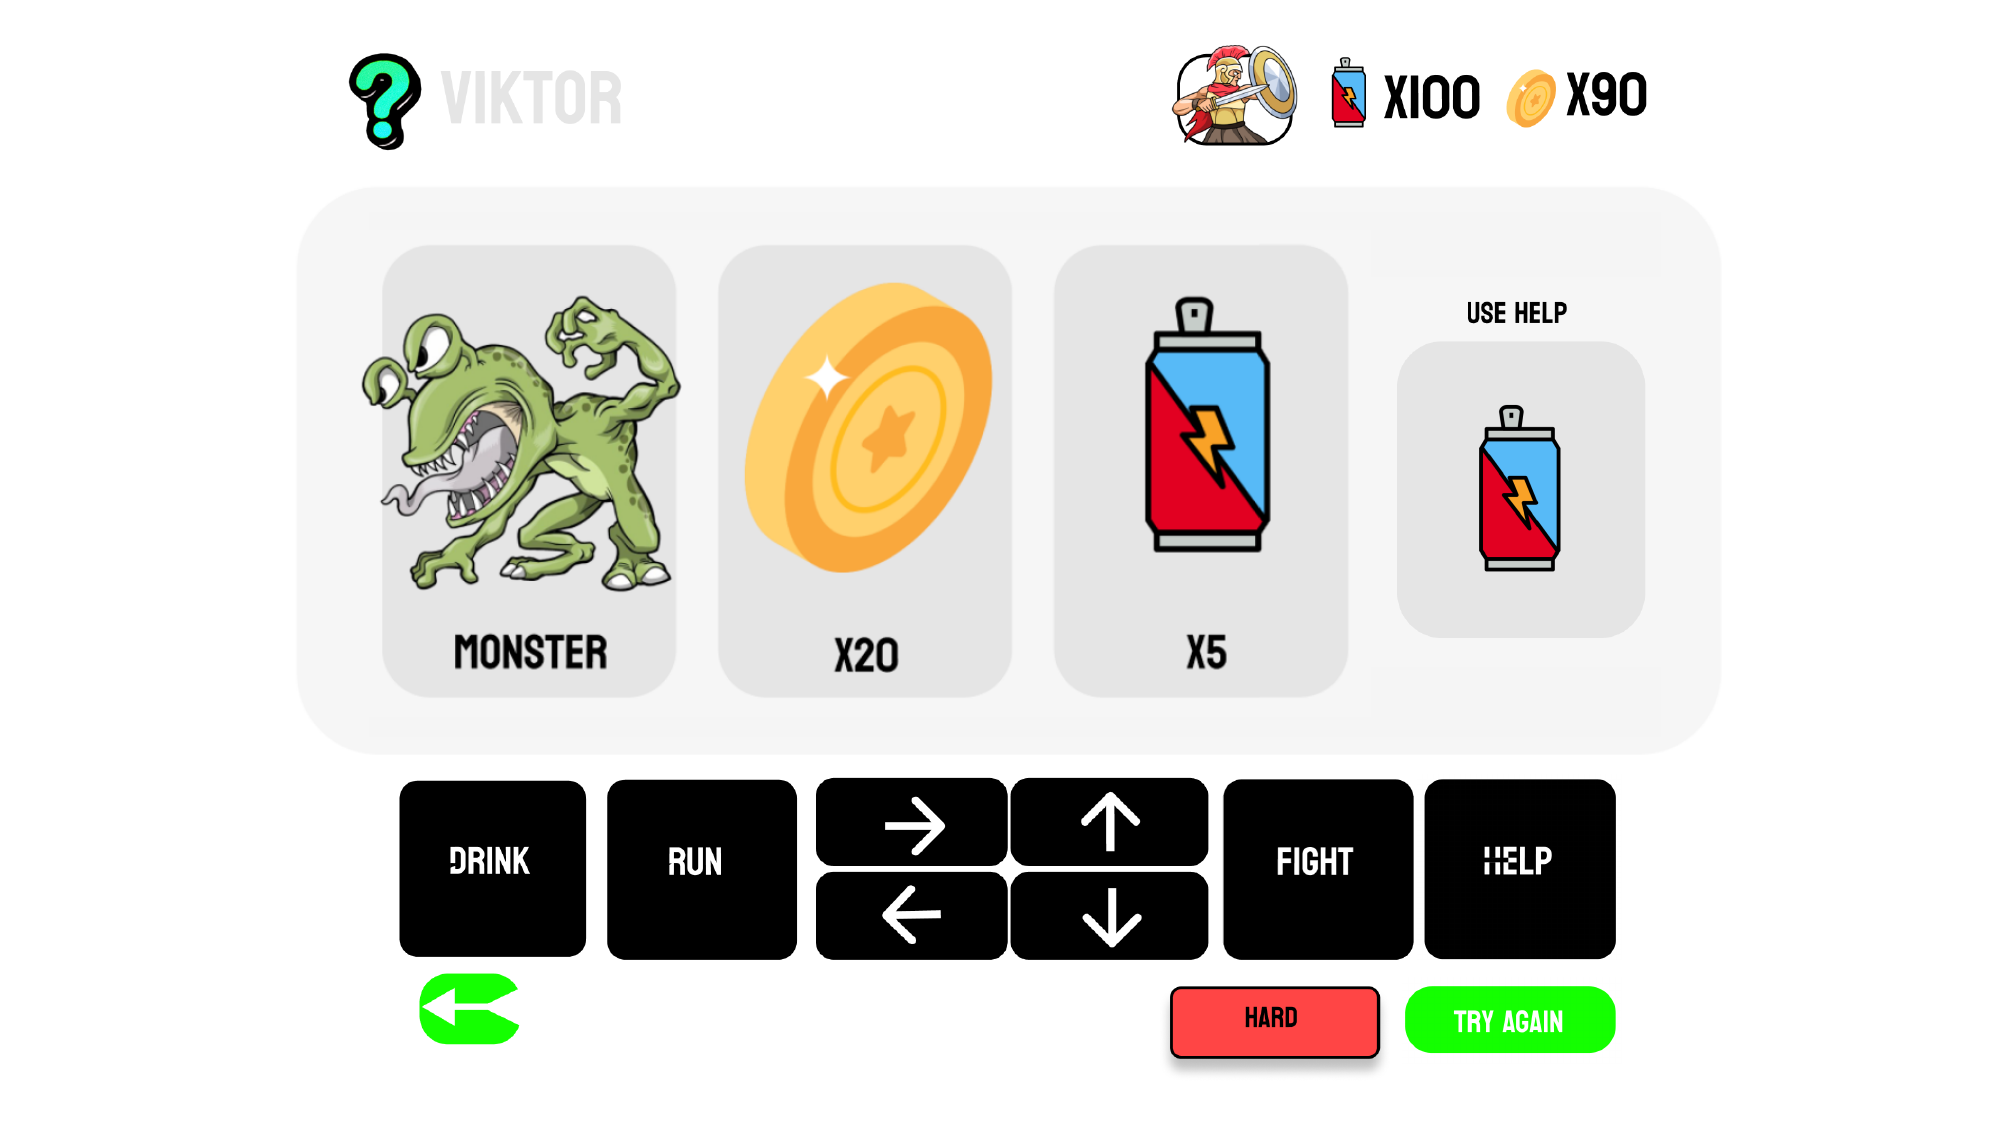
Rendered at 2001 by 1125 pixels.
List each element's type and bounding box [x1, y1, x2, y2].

picture [601, 771, 799, 966]
picture [314, 41, 691, 165]
picture [289, 181, 1724, 763]
picture [1131, 35, 1702, 156]
picture [366, 769, 589, 1057]
picture [1217, 774, 1622, 966]
picture [809, 769, 1622, 1089]
